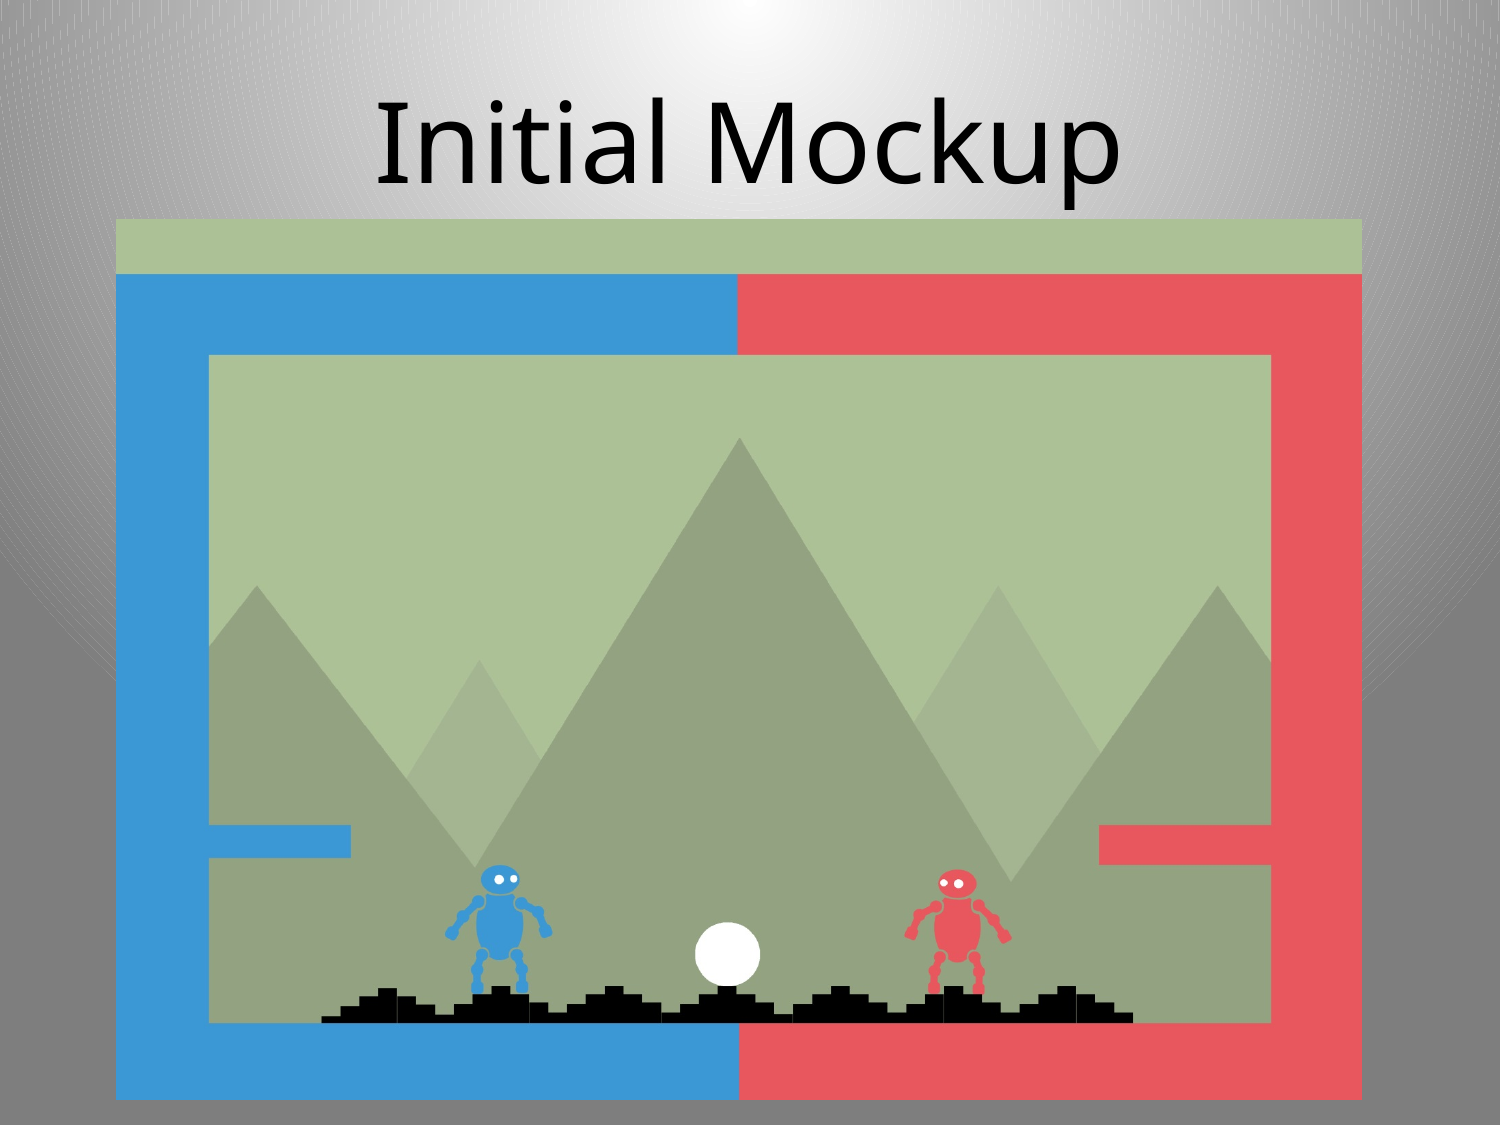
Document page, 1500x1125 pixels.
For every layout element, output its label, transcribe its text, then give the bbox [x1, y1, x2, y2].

title Initial Mockup [75, 45, 1425, 233]
picture [116, 219, 1362, 1100]
